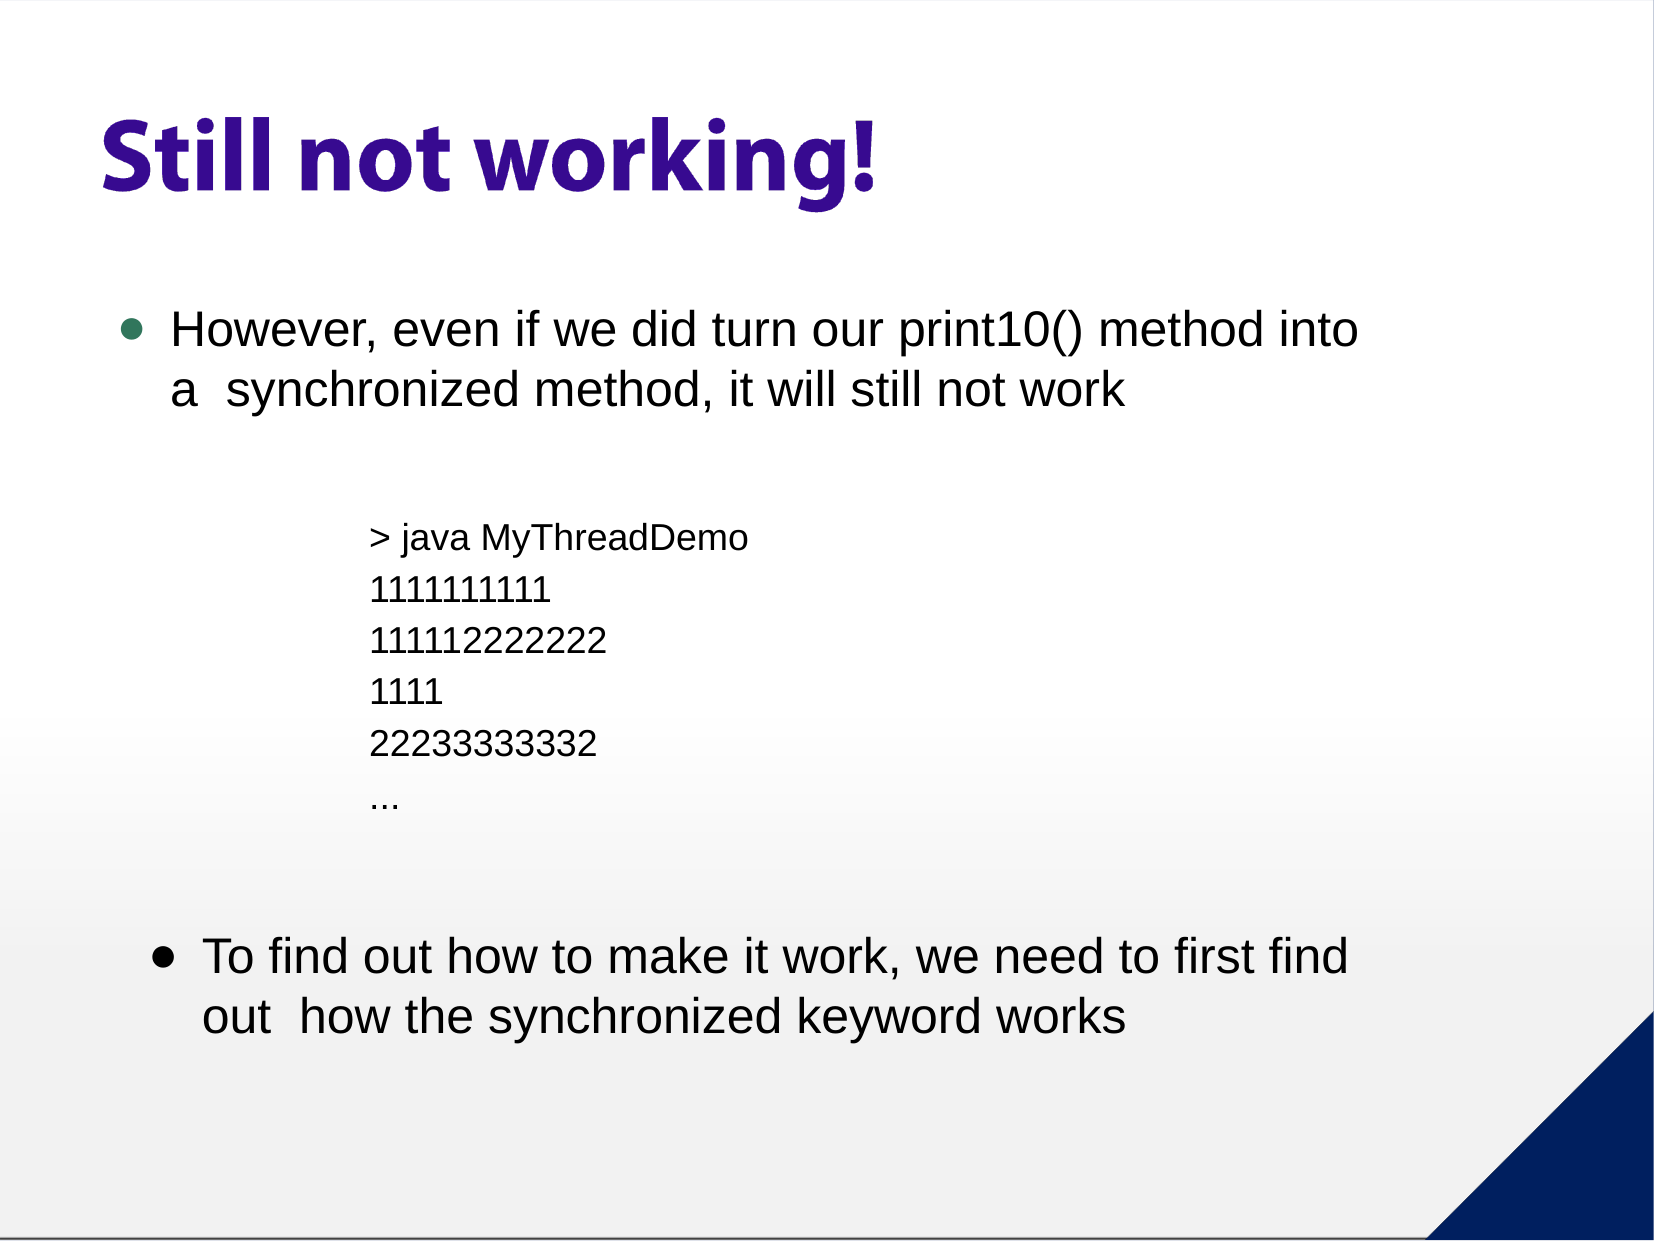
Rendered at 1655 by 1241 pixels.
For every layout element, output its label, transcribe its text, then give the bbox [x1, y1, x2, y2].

picture [0, 0, 1654, 1240]
text_box [99, 88, 921, 216]
text_box However, even if we did turn our print10() method into a synchronized method, it will still not work > java MyThreadDemo 1111111111 111112222222 1111 22233333332 ... To find out how to make it work, we need to first find out how the synchronized keyword works [114, 294, 1434, 1044]
